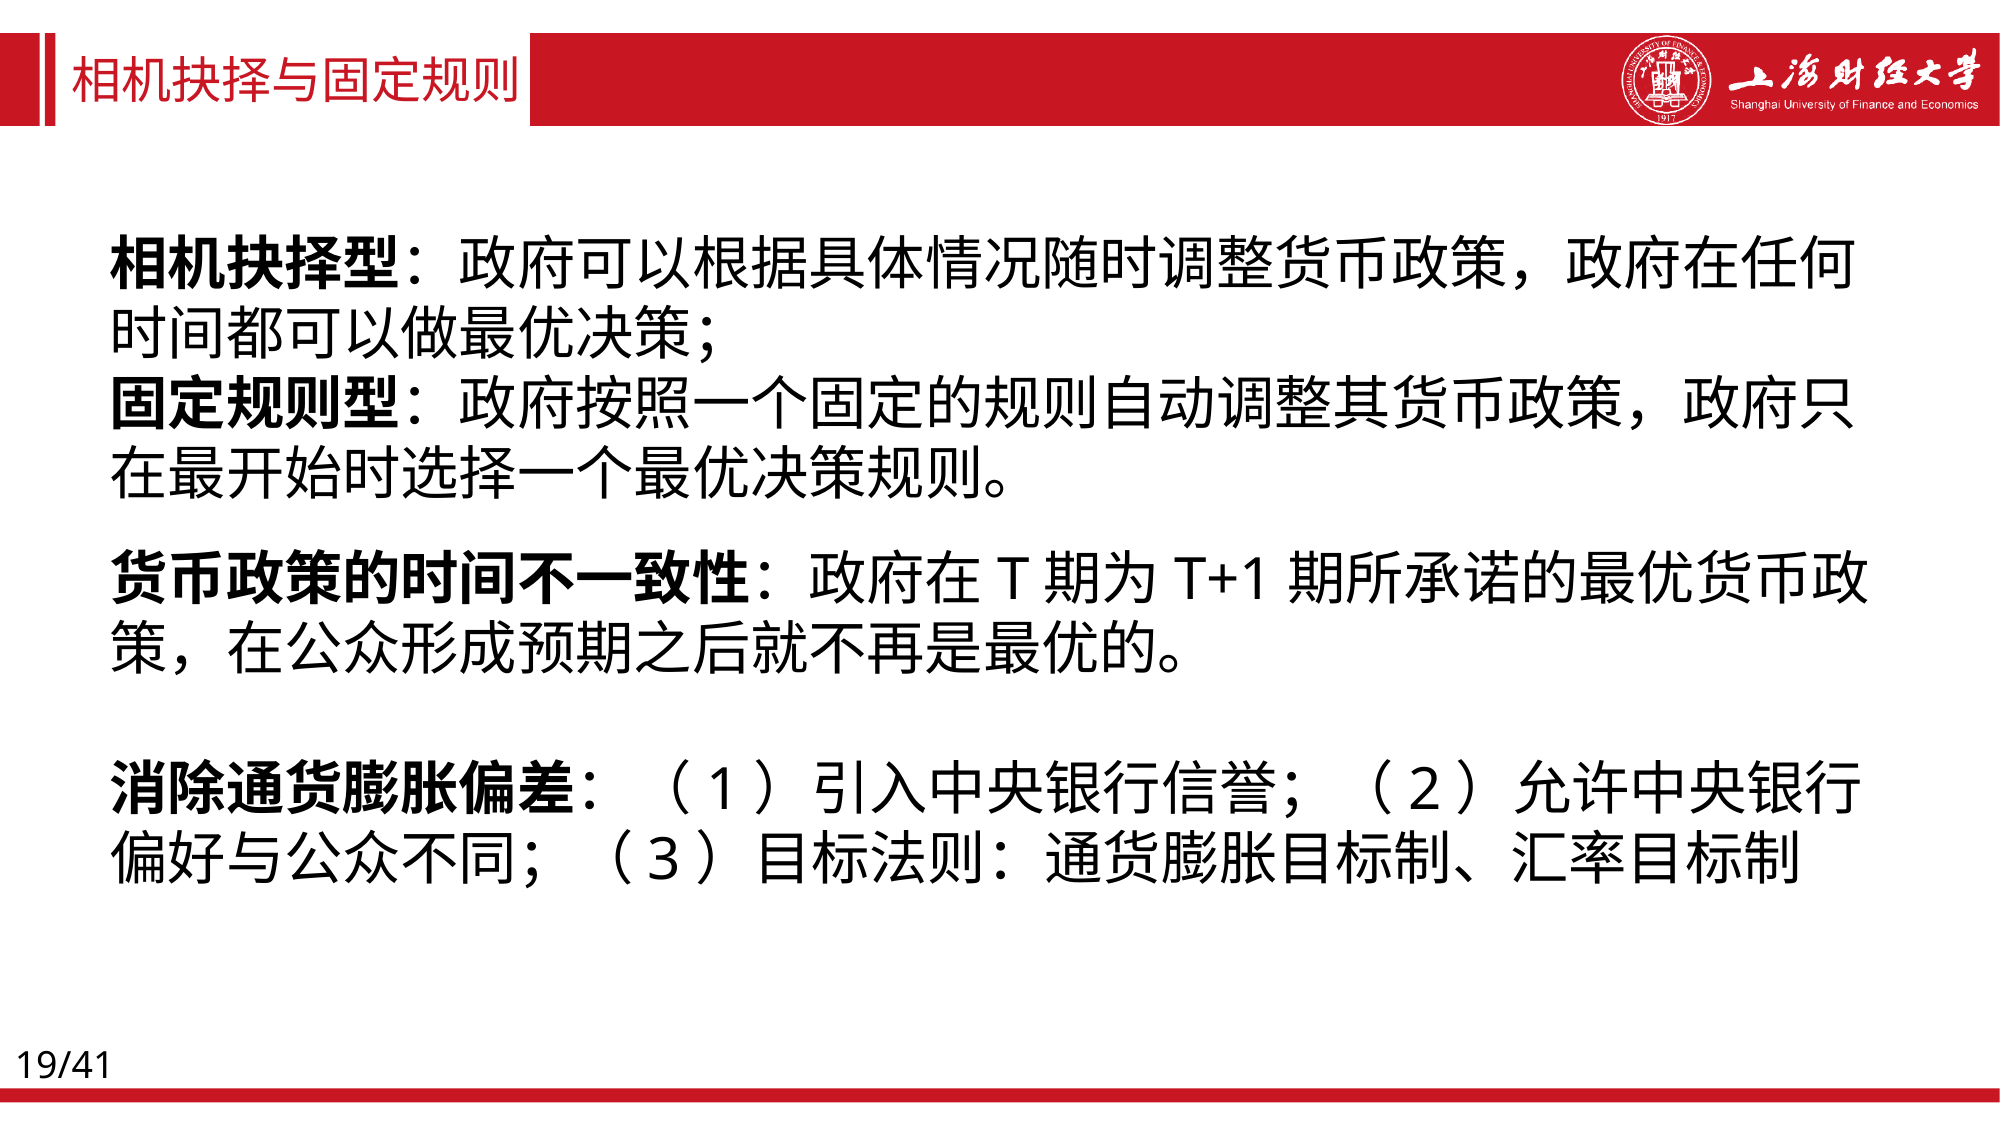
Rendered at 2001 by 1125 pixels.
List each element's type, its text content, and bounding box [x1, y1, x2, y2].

picture [1595, 0, 2000, 172]
text_box 相机抉择型：政府可以根据具体情况随时调整货币政策，政府在任何时间都可以做最优决策； 固定规则型：政府按照一个固定的规则自动调整其货币政策，政府只在最开始时选择一个最优决策规则。 货币政策的时间不一致性：政府在T期为T+1期所承诺的最优货币政策，在公众形成预期之后就不再是最优的。 消除通货膨胀偏差：（1）引入中央银行信誉；（2）允许中央银行偏好与公众不同；（3）目标法则：通货膨胀目标制、汇率目标制 [94, 219, 1906, 899]
text_box 相机抉择与固定规则 [56, 41, 537, 116]
